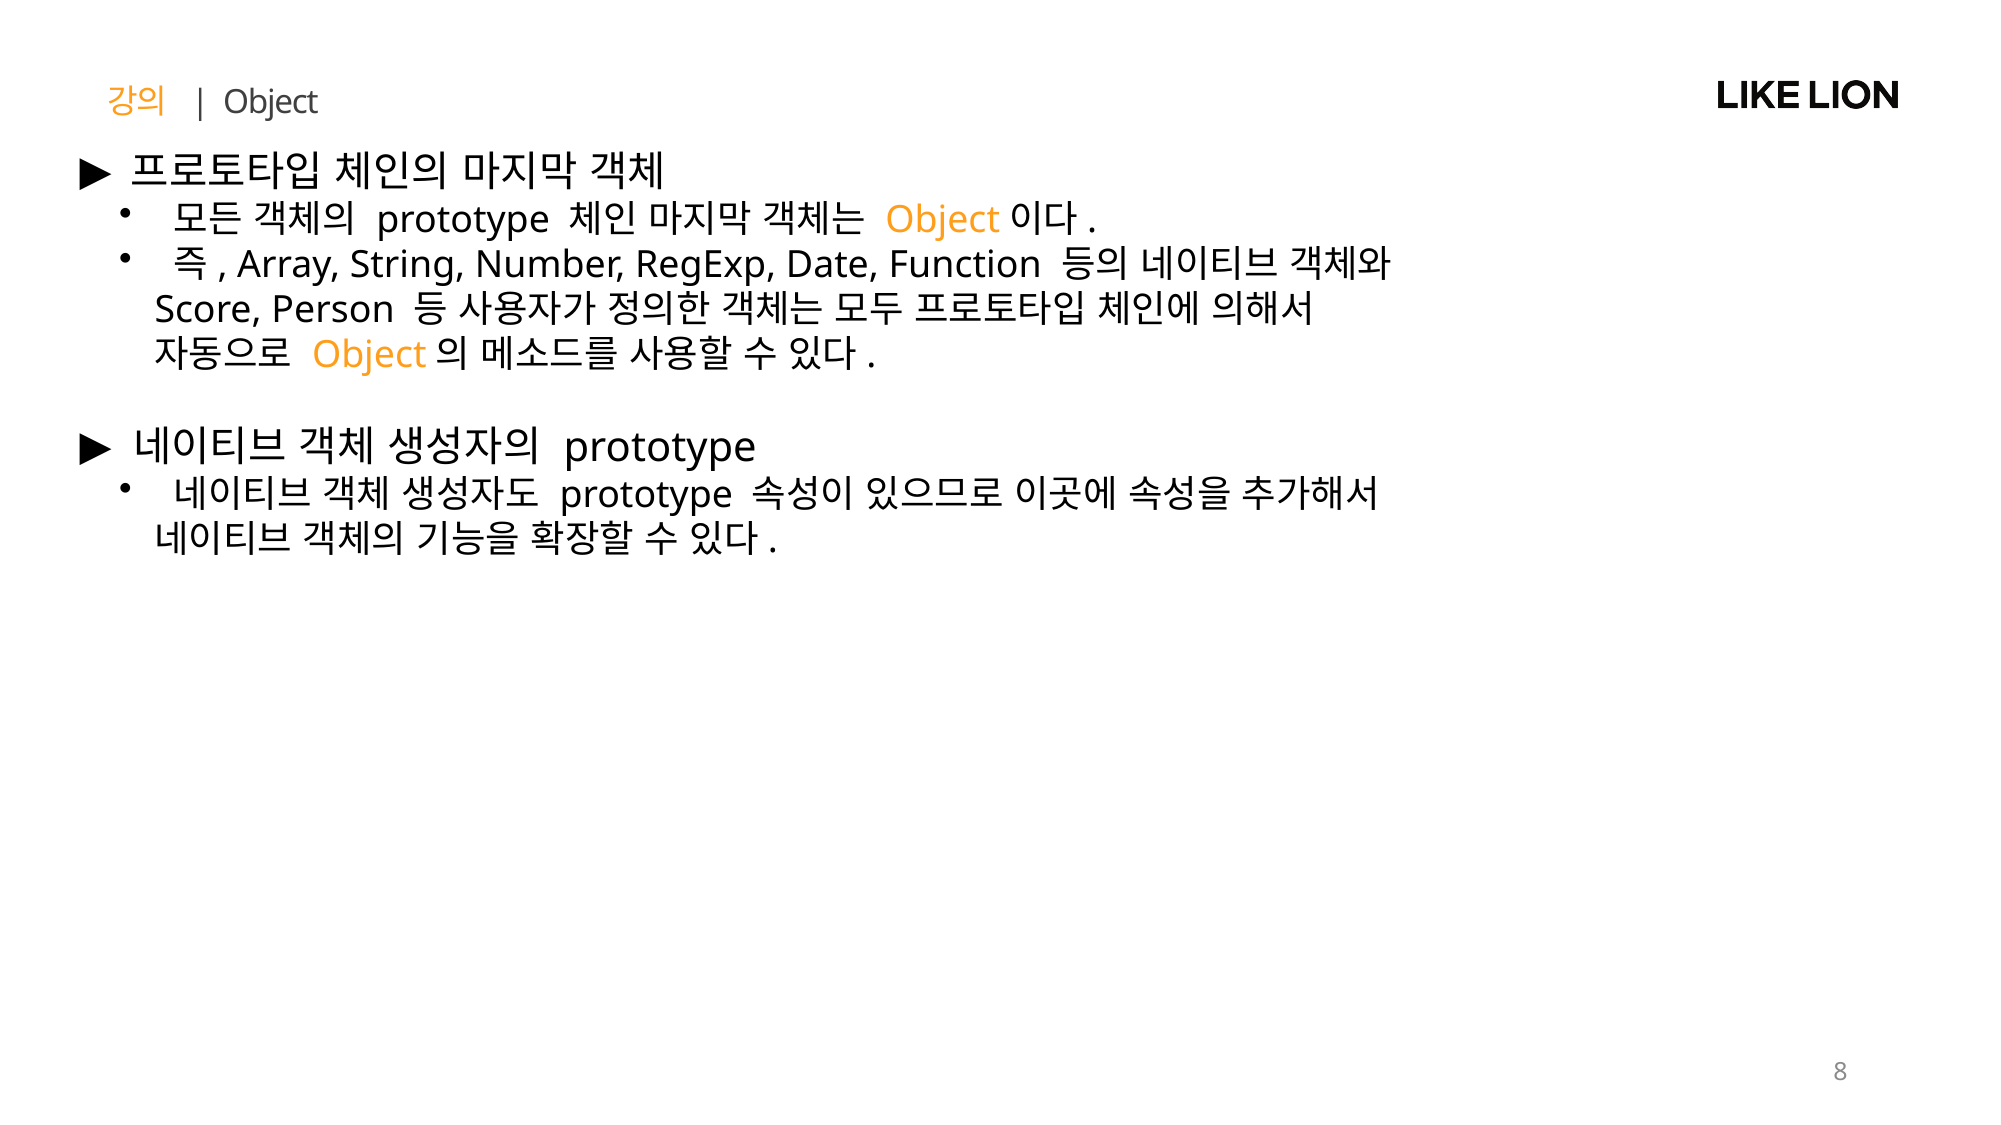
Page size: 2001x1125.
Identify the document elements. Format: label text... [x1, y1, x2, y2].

picture [1718, 80, 1898, 109]
text_box 프로토타입 체인의 마지막 객체 모든 객체의 prototype 체인 마지막 객체는 Object이다. 즉, Array, String, Number, RegExp, Date, Function 등의 네이티브 객체와 Score, Person 등 사용자가 정의한 객체는 모두 프로토타입 체인에 의해서 자동으로 Object의 메소드를 사용할 수 있다. 네이티브 객체 생성자의 prototype 네이티브 객체 생성자도 prototype 속성이 있으므로 이곳에 속성을 추가해서 네이티브 객체의 기능을 확장할 수 있다. [64, 137, 1436, 567]
slide_number 8 [1412, 1042, 1863, 1103]
text_box 강의 | Object [92, 72, 866, 128]
